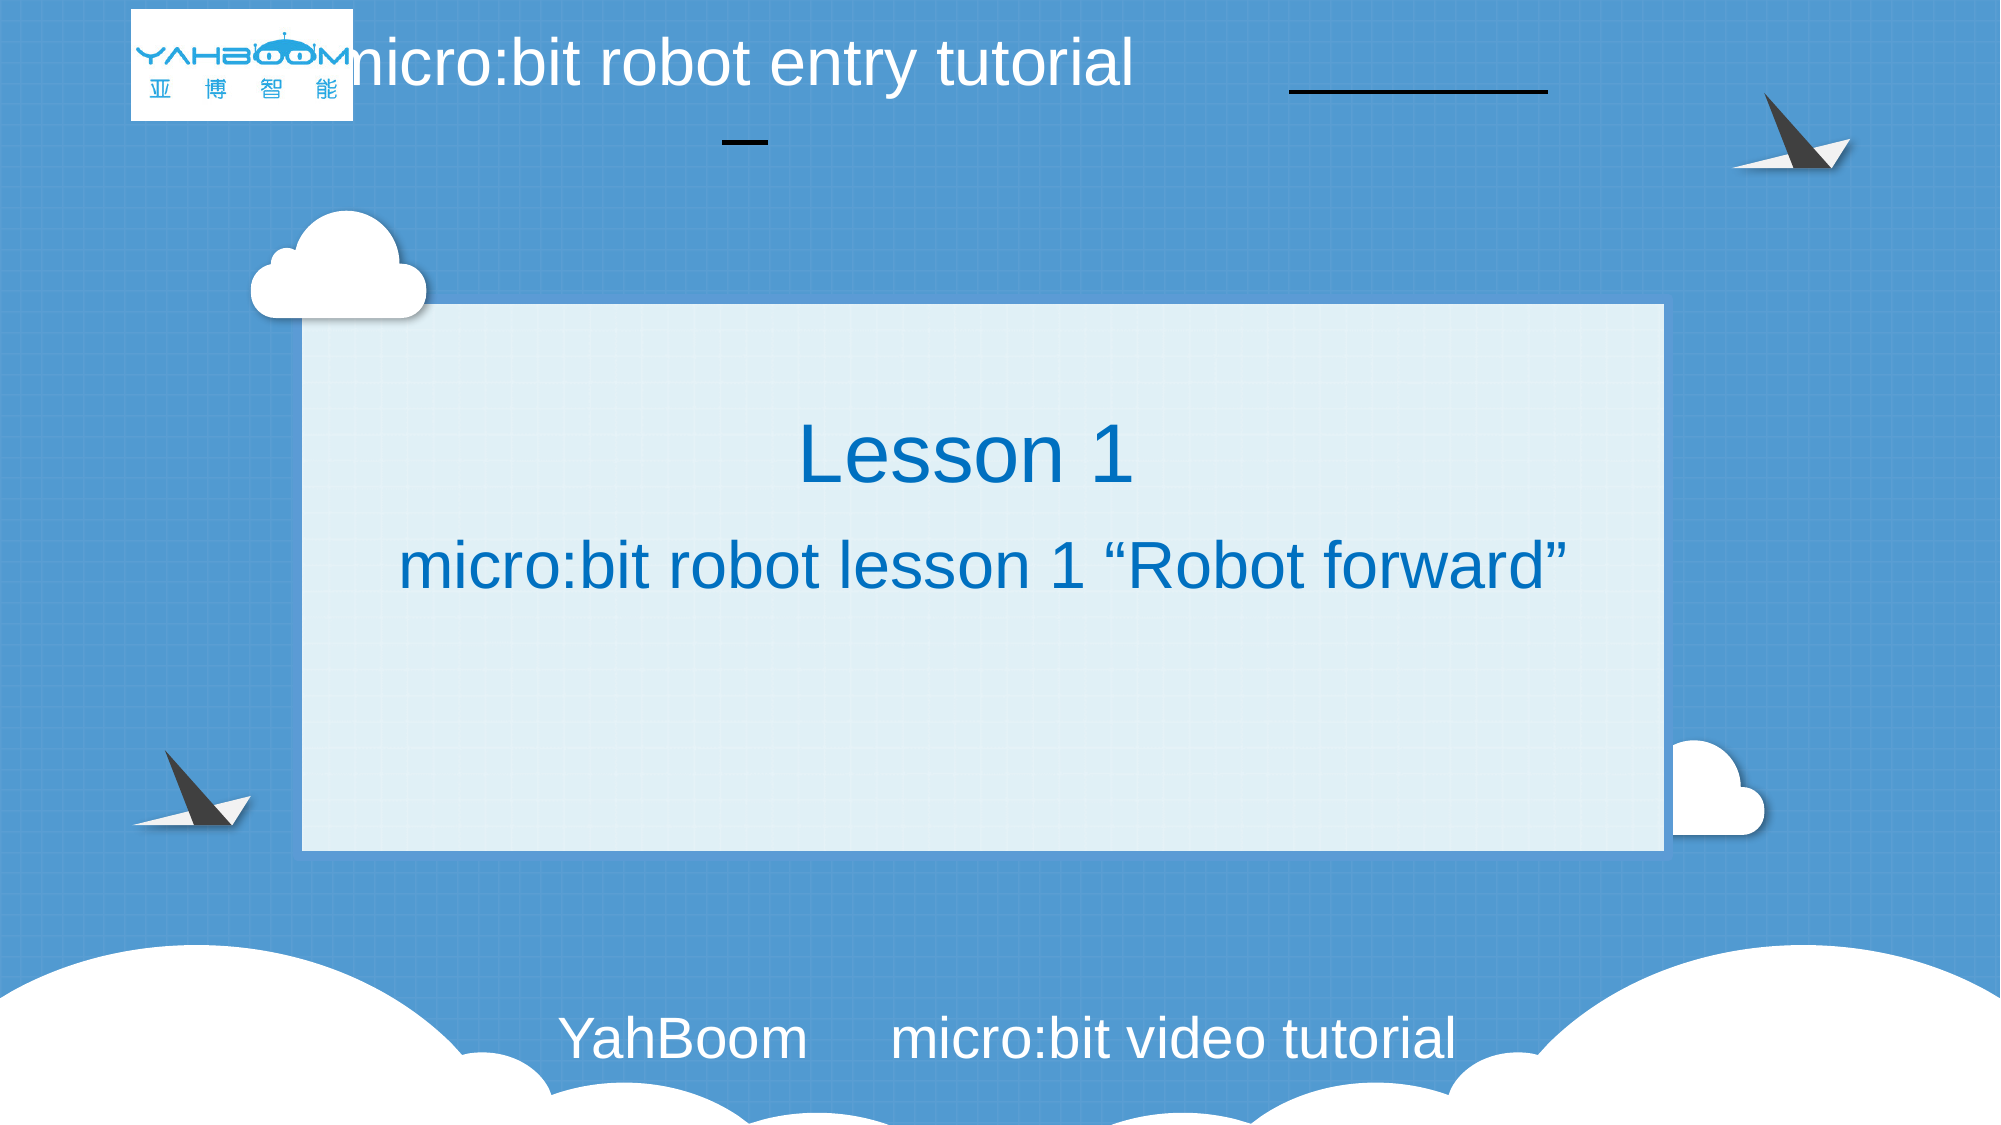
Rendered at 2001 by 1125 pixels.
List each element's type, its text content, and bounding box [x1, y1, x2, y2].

text_box [1673, 739, 1766, 836]
picture [131, 9, 353, 121]
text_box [1731, 92, 1851, 169]
picture [302, 303, 1665, 852]
text_box [249, 209, 428, 320]
text_box micro:bit robot entry tutorial [0, 33, 1569, 153]
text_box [131, 749, 251, 826]
text_box YahBoom micro:bit video tutorial [1111, 944, 2000, 1125]
text_box YahBoom micro:bit video tutorial [0, 944, 889, 1125]
